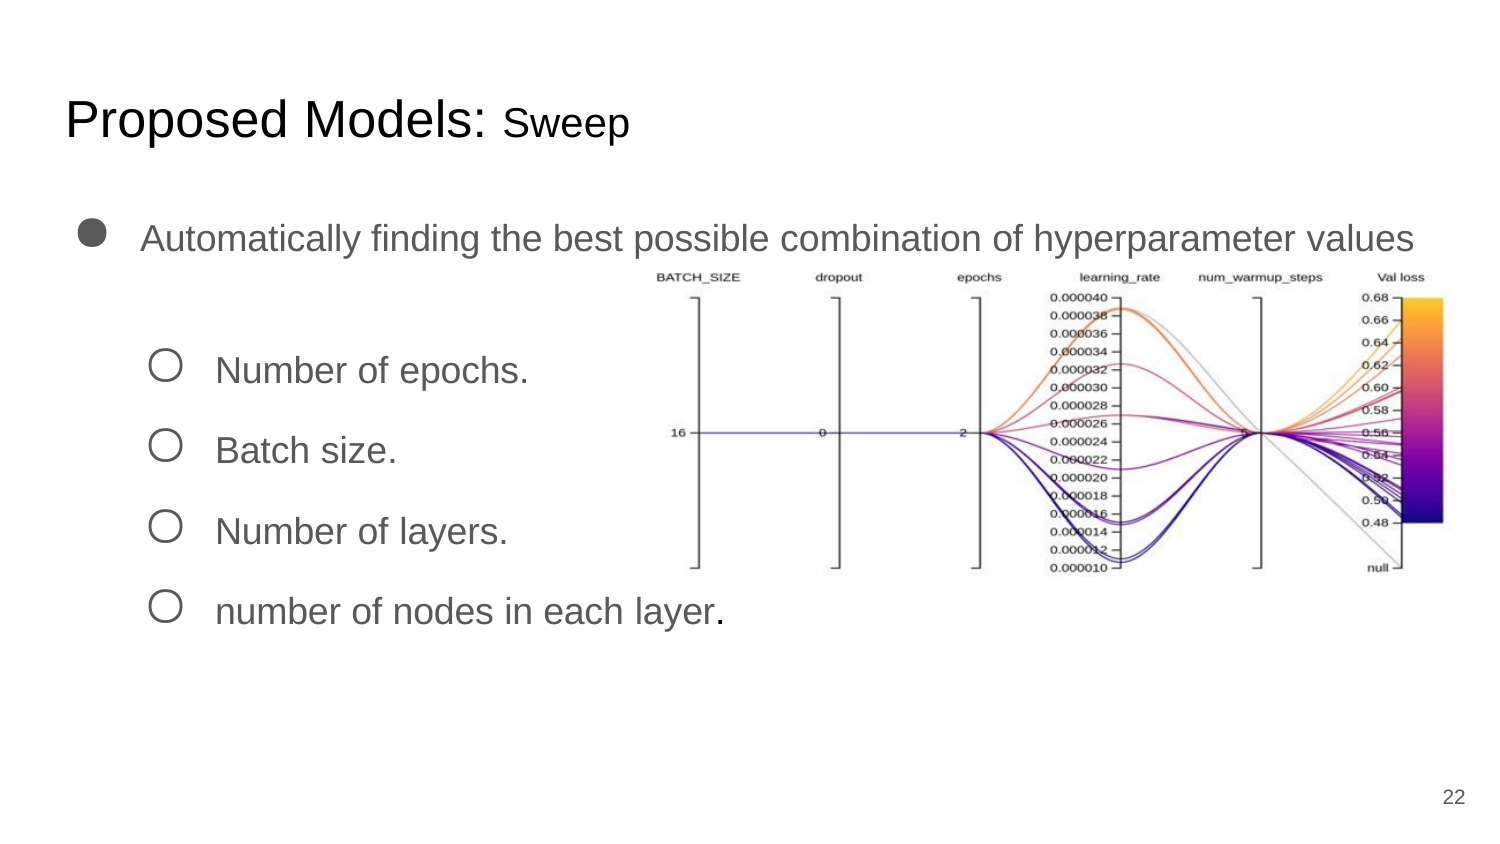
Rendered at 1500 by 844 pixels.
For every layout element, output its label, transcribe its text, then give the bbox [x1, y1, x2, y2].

text_box [648, 263, 1455, 593]
text_box Automatically finding the best possible combination of hyperparameter values Number of epochs. Batch size. Number of layers. number of nodes in each layer. [70, 211, 1425, 633]
slide_number 13 [1436, 783, 1473, 844]
title Proposed Models: Sweep [63, 82, 634, 227]
